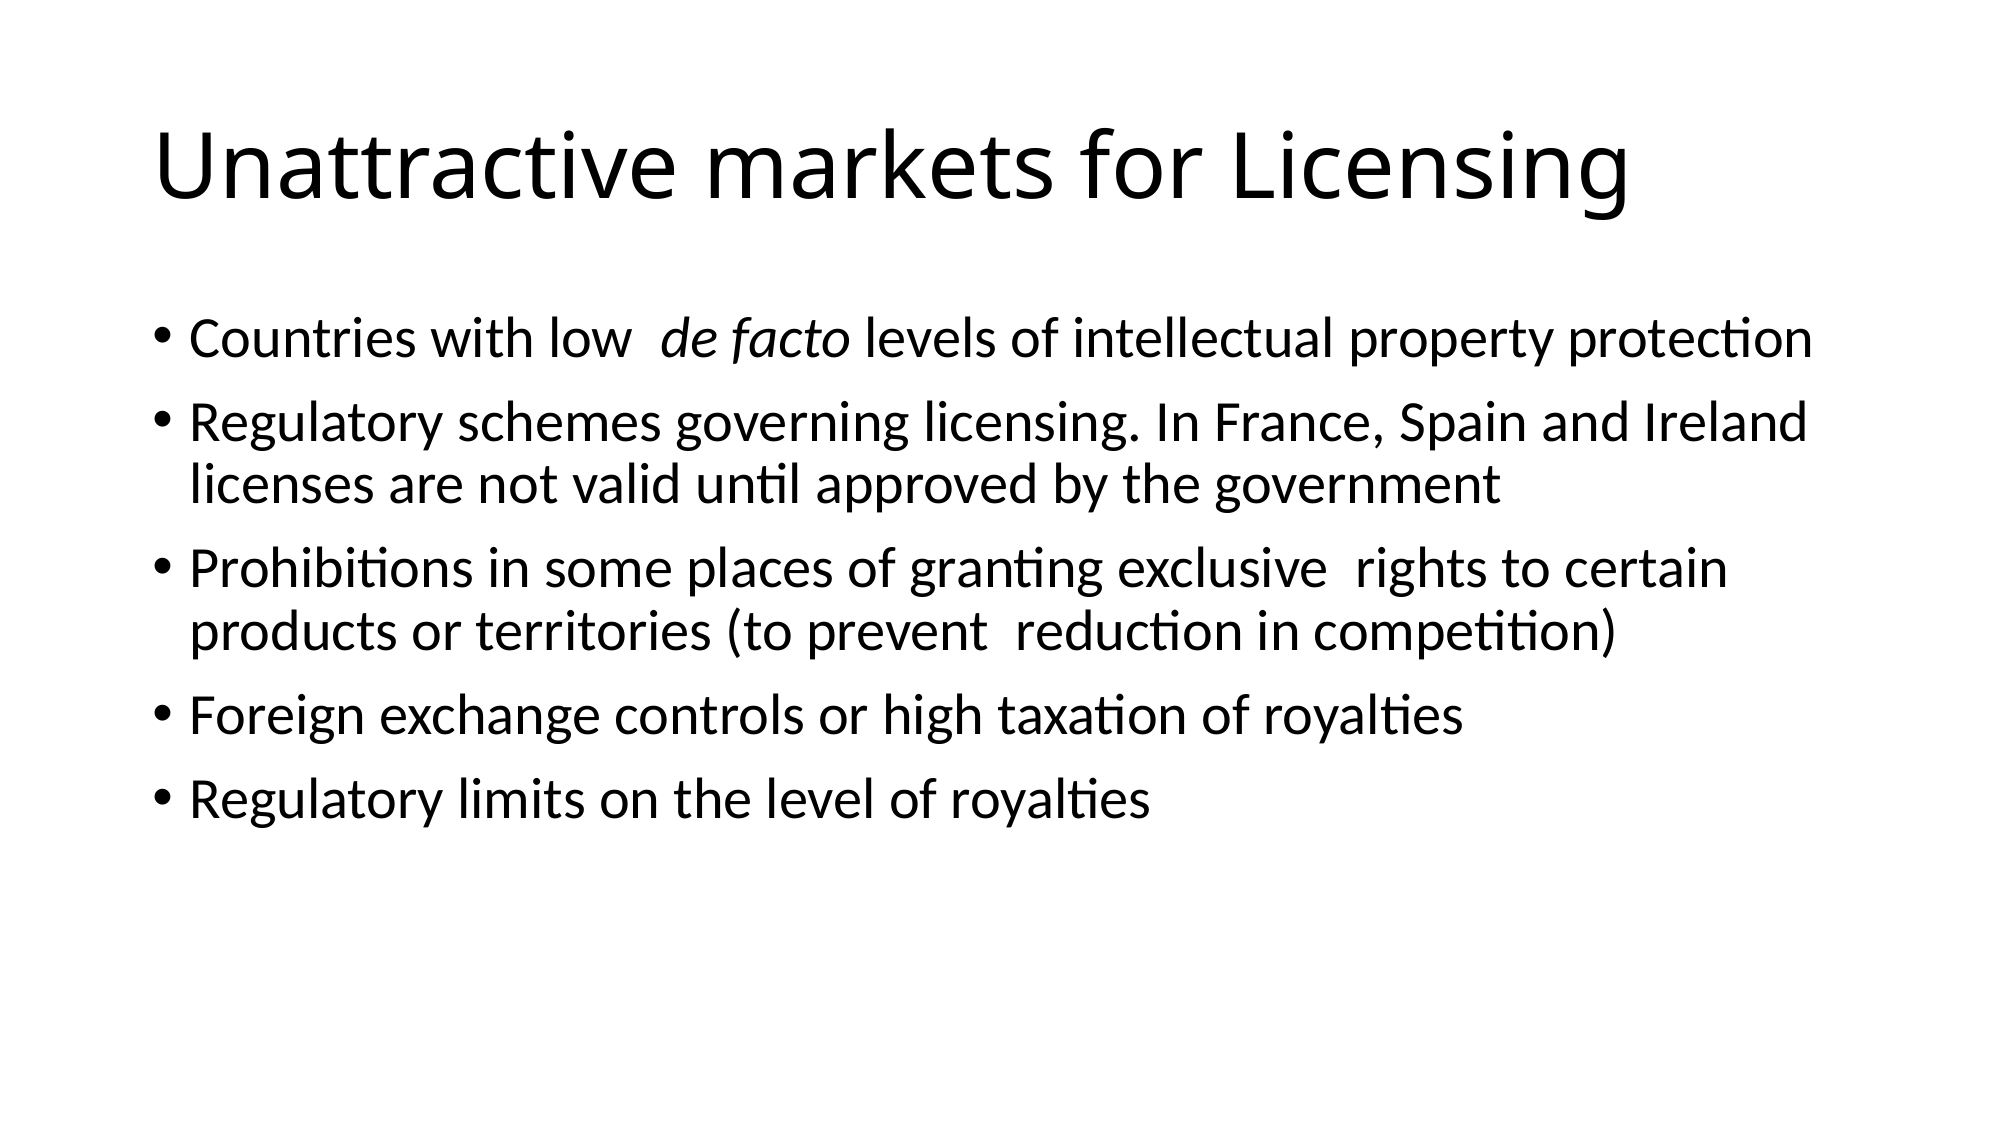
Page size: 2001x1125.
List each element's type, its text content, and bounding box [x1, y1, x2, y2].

list Countries with low de facto levels of intellectual property protection Regulatory schemes governing licensing. In France, Spain and Ireland licenses are not valid until approved by the government Prohibitions in some places of granting exclusive rights to certain products or territories (to prevent reduction in competition) Foreign exchange controls or high taxation of royalties Regulatory limits on the level of royalties [137, 299, 1863, 1014]
title Unattractive markets for Licensing [137, 59, 1863, 278]
